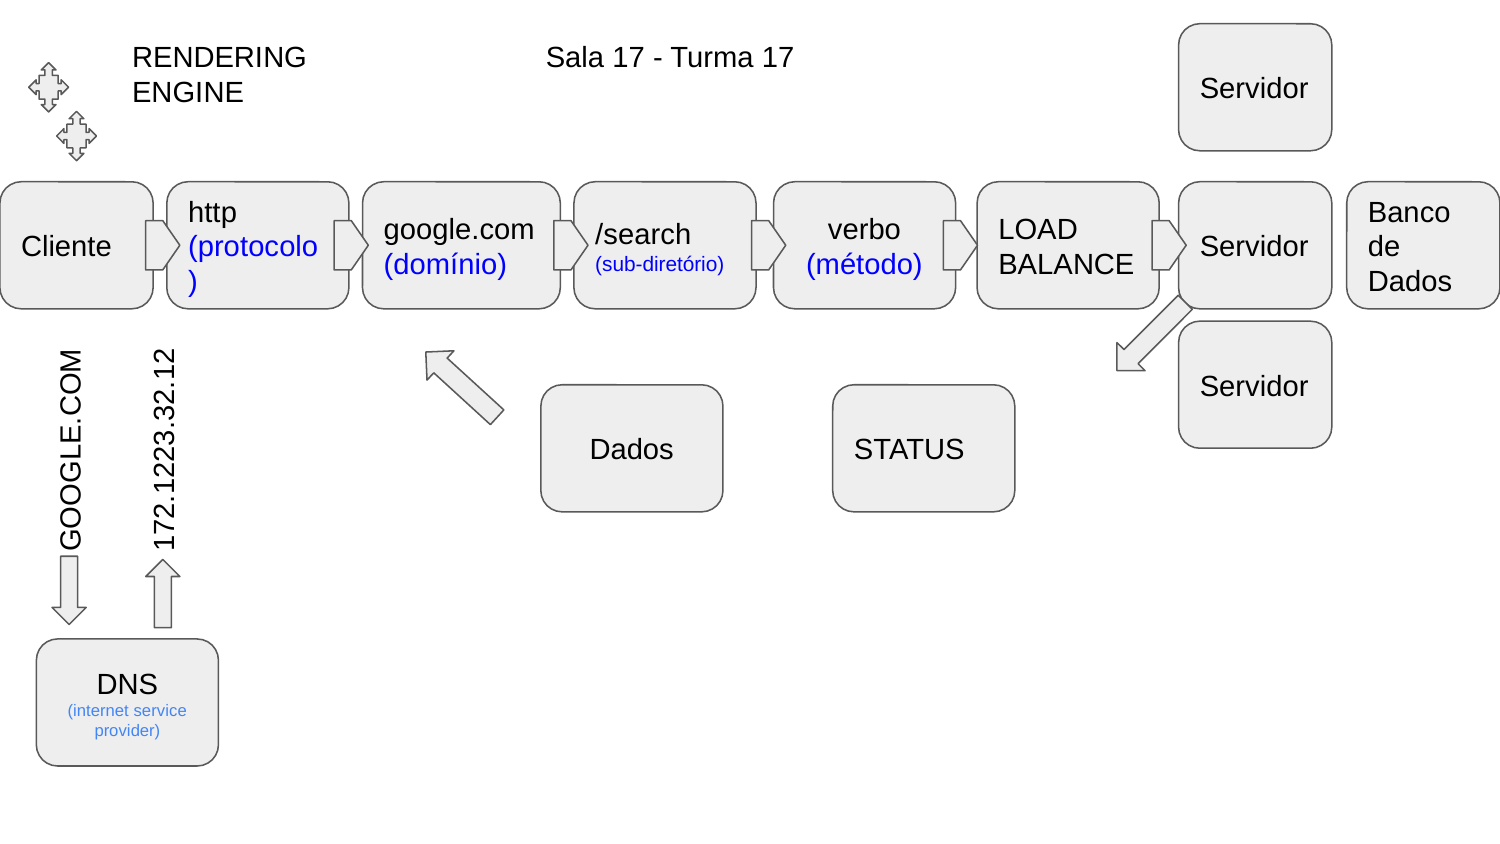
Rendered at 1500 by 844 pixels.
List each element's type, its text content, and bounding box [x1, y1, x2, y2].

text_box [334, 220, 369, 270]
text_box [1152, 220, 1187, 270]
text_box [28, 62, 69, 112]
text_box [1116, 295, 1193, 371]
text_box [56, 111, 97, 161]
text_box google.com (domínio) [362, 181, 561, 309]
text_box Banco de Dados [1346, 181, 1500, 309]
text_box [751, 220, 786, 270]
text_box Servidor [1178, 23, 1332, 151]
text_box [52, 556, 87, 625]
text_box http (protocolo) [166, 181, 349, 309]
text_box RENDERING ENGINE [117, 23, 326, 124]
text_box Cliente [0, 181, 154, 309]
text_box [145, 220, 180, 270]
text_box verbo (método) [773, 181, 956, 309]
text_box GOOGLE.COM [36, 329, 102, 567]
text_box [145, 567, 180, 628]
text_box [943, 220, 978, 270]
text_box Dados [540, 384, 723, 512]
text_box Servidor [1178, 181, 1332, 309]
text_box Servidor [1178, 321, 1332, 449]
text_box DNS (internet service provider) [36, 638, 219, 767]
text_box LOAD BALANCE [977, 181, 1160, 309]
text_box 172.1223.32.12 [129, 329, 195, 567]
text_box STATUS [832, 384, 1015, 512]
text_box [553, 220, 589, 270]
text_box /search (sub-diretório) [573, 181, 757, 309]
text_box Sala 17 - Turma 17 [530, 23, 842, 89]
text_box [425, 350, 504, 425]
